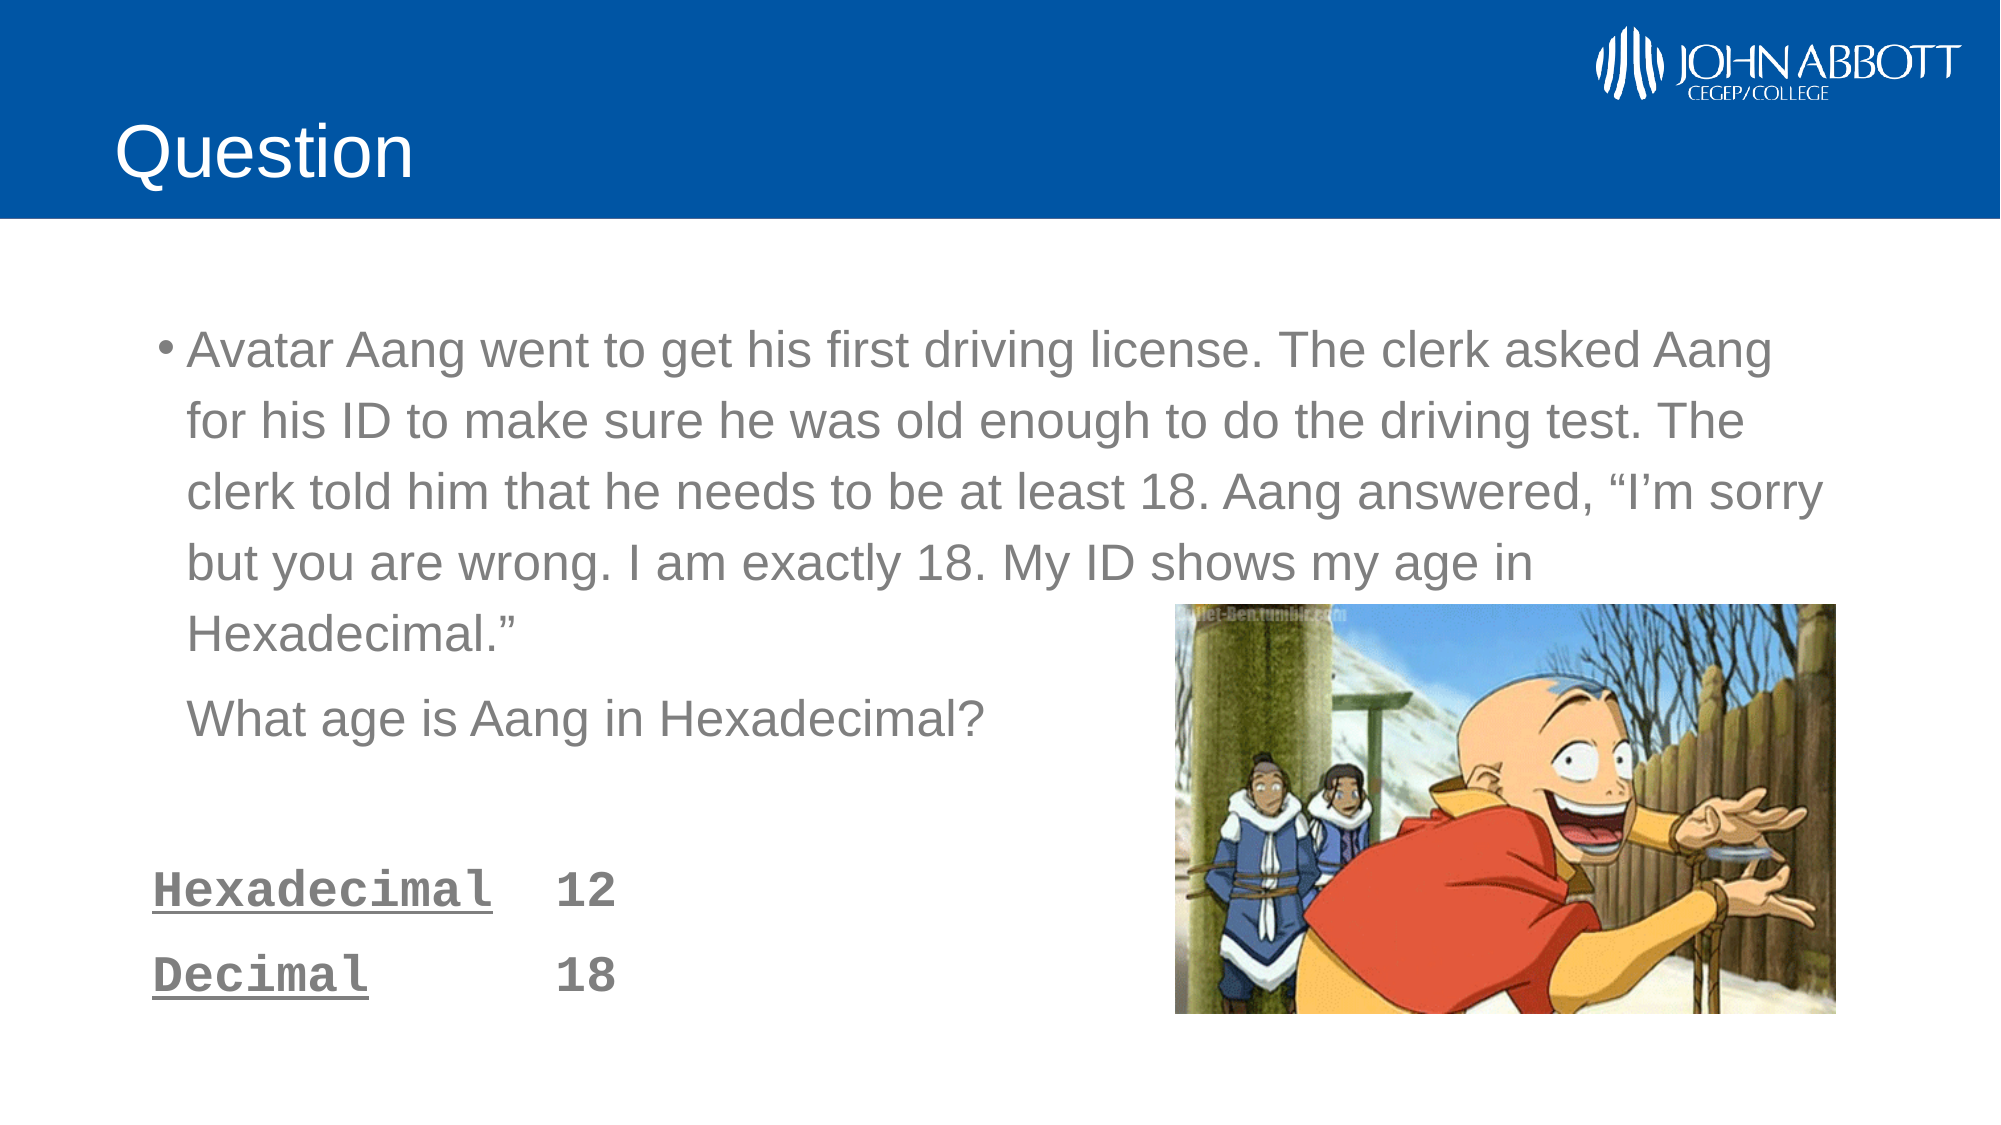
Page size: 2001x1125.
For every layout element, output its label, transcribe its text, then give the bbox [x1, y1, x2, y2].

picture [1175, 604, 1836, 1014]
list Avatar Aang went to get his first driving license. The clerk asked Aang for his ID to make sure he was old enough to do the driving test. The clerk told him that he needs to be at least 18. Aang answered, “I’m sorry but you are wrong. I am exactly 18. My ID shows my age in Hexadecimal.” What age is Aang in Hexadecimal? Hexadecimal 12 Decimal 18 [137, 299, 1863, 1014]
picture [1863, 26, 1962, 100]
title Question [99, 0, 1863, 202]
